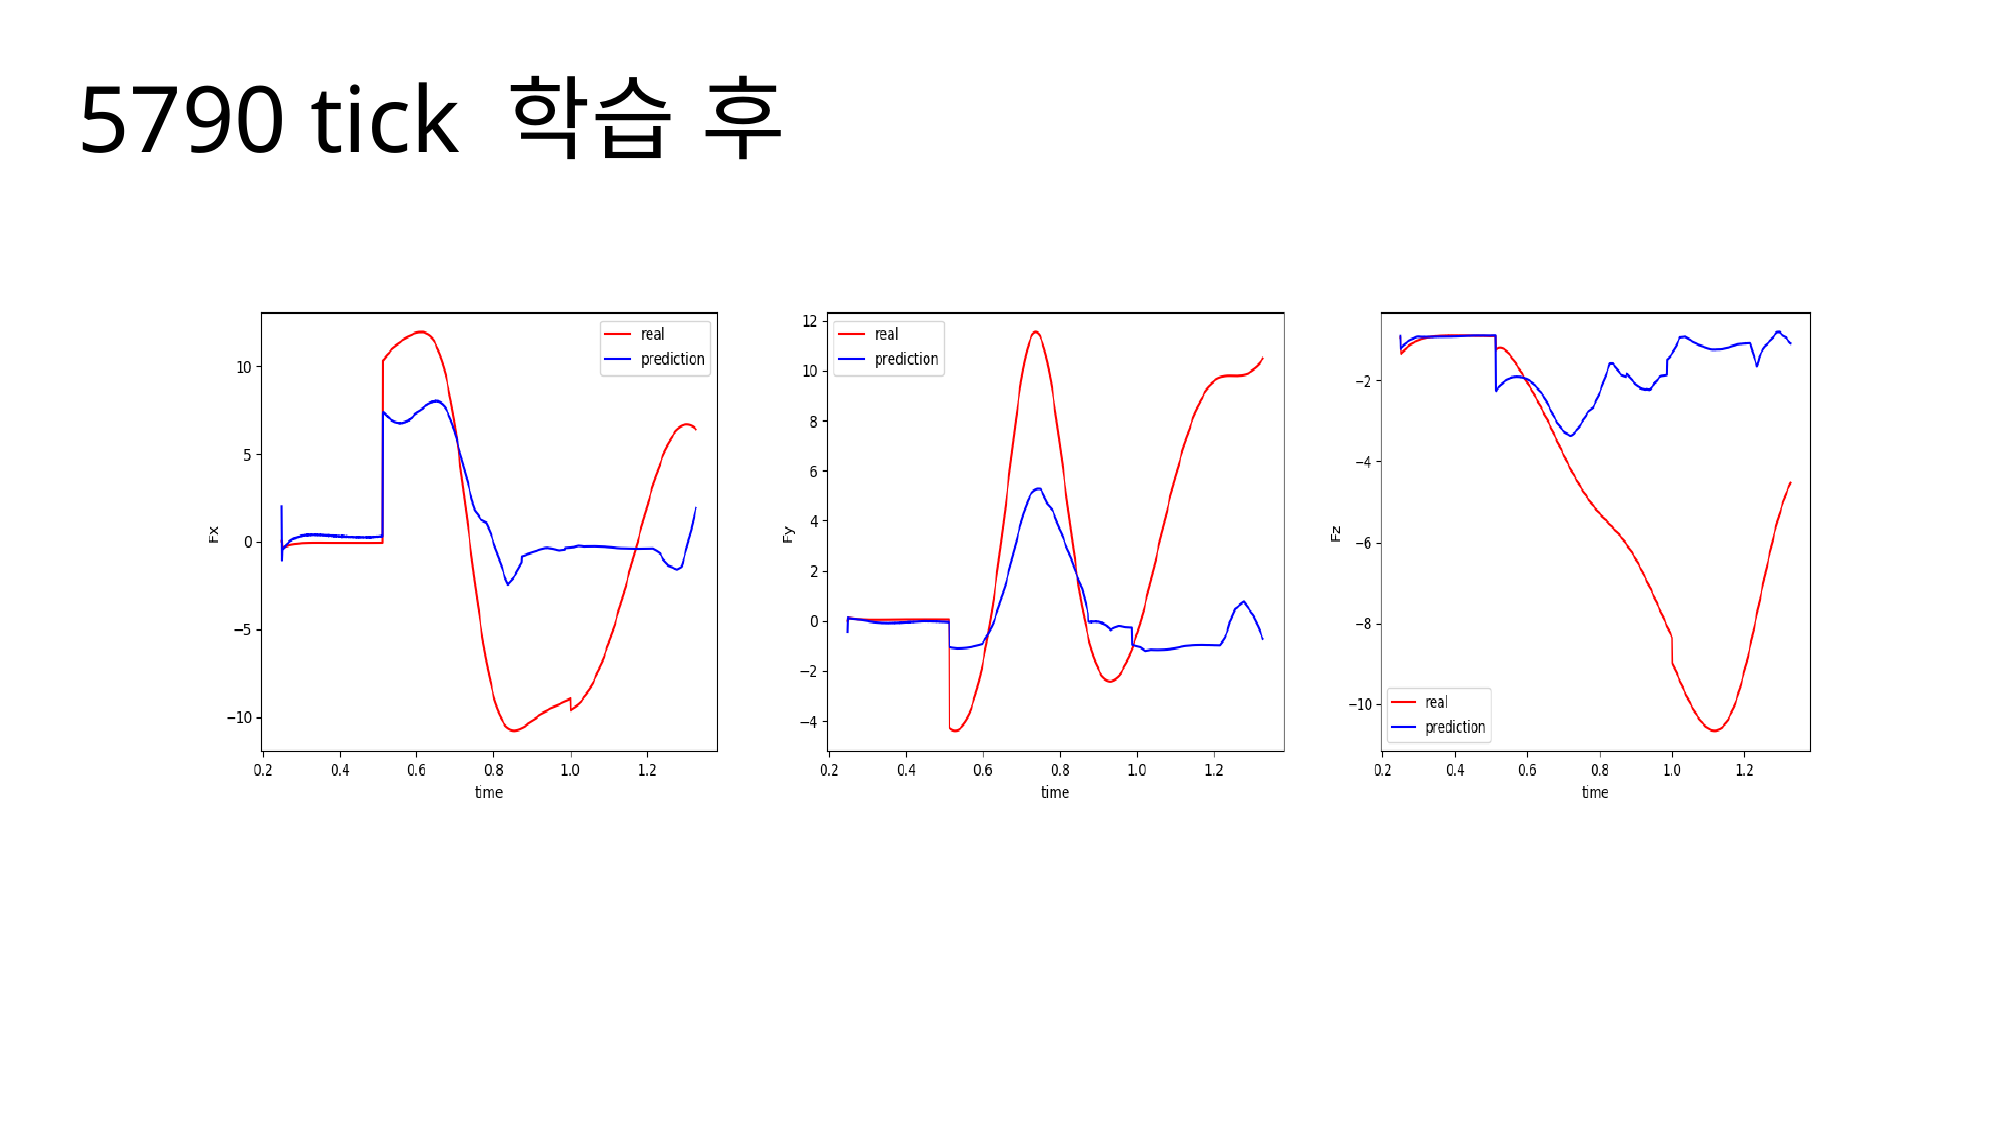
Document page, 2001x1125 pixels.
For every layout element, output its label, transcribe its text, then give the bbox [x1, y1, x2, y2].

title 5790 tick 학습 후 [62, 13, 1788, 232]
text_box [186, 244, 1865, 814]
